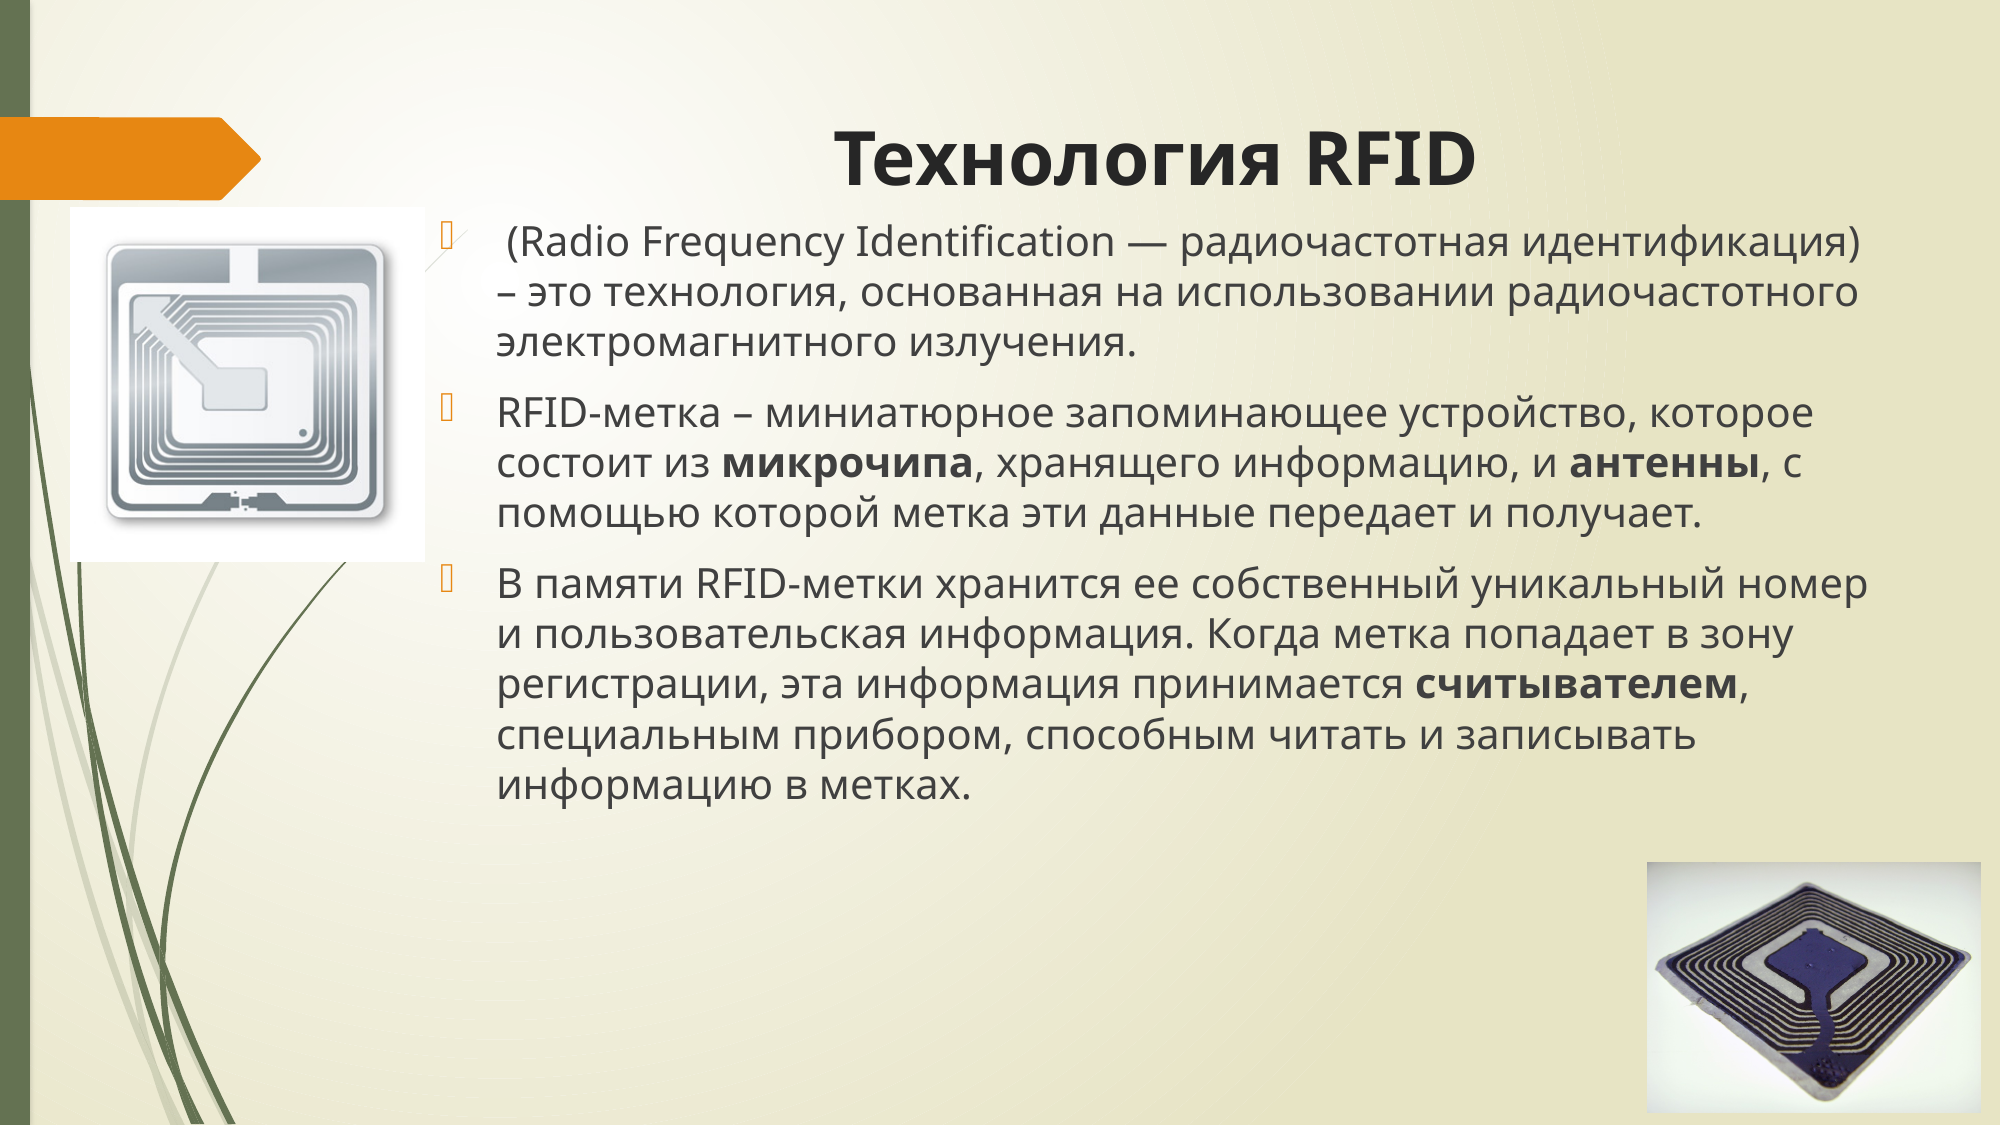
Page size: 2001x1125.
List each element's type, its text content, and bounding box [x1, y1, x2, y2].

picture [69, 207, 425, 563]
picture [1646, 862, 1981, 1113]
list (Radio Frequency Identification — радиочастотная идентификация) – это технология, основанная на использовании радиочастотного электромагнитного излучения. RFID-метка – миниатюрное запоминающее устройство, которое состоит из микрочипа, хранящего информацию, и антенны, с помощью которой метка эти данные передает и получает. В памяти RFID-метки хранится ее собственный уникальный номер и пользовательская информация. Когда метка попадает в зону регистрации, эта информация принимается считывателем, специальным прибором, способным читать и записывать информацию в метках. [424, 207, 1888, 972]
title Технология RFID [425, 102, 1888, 207]
